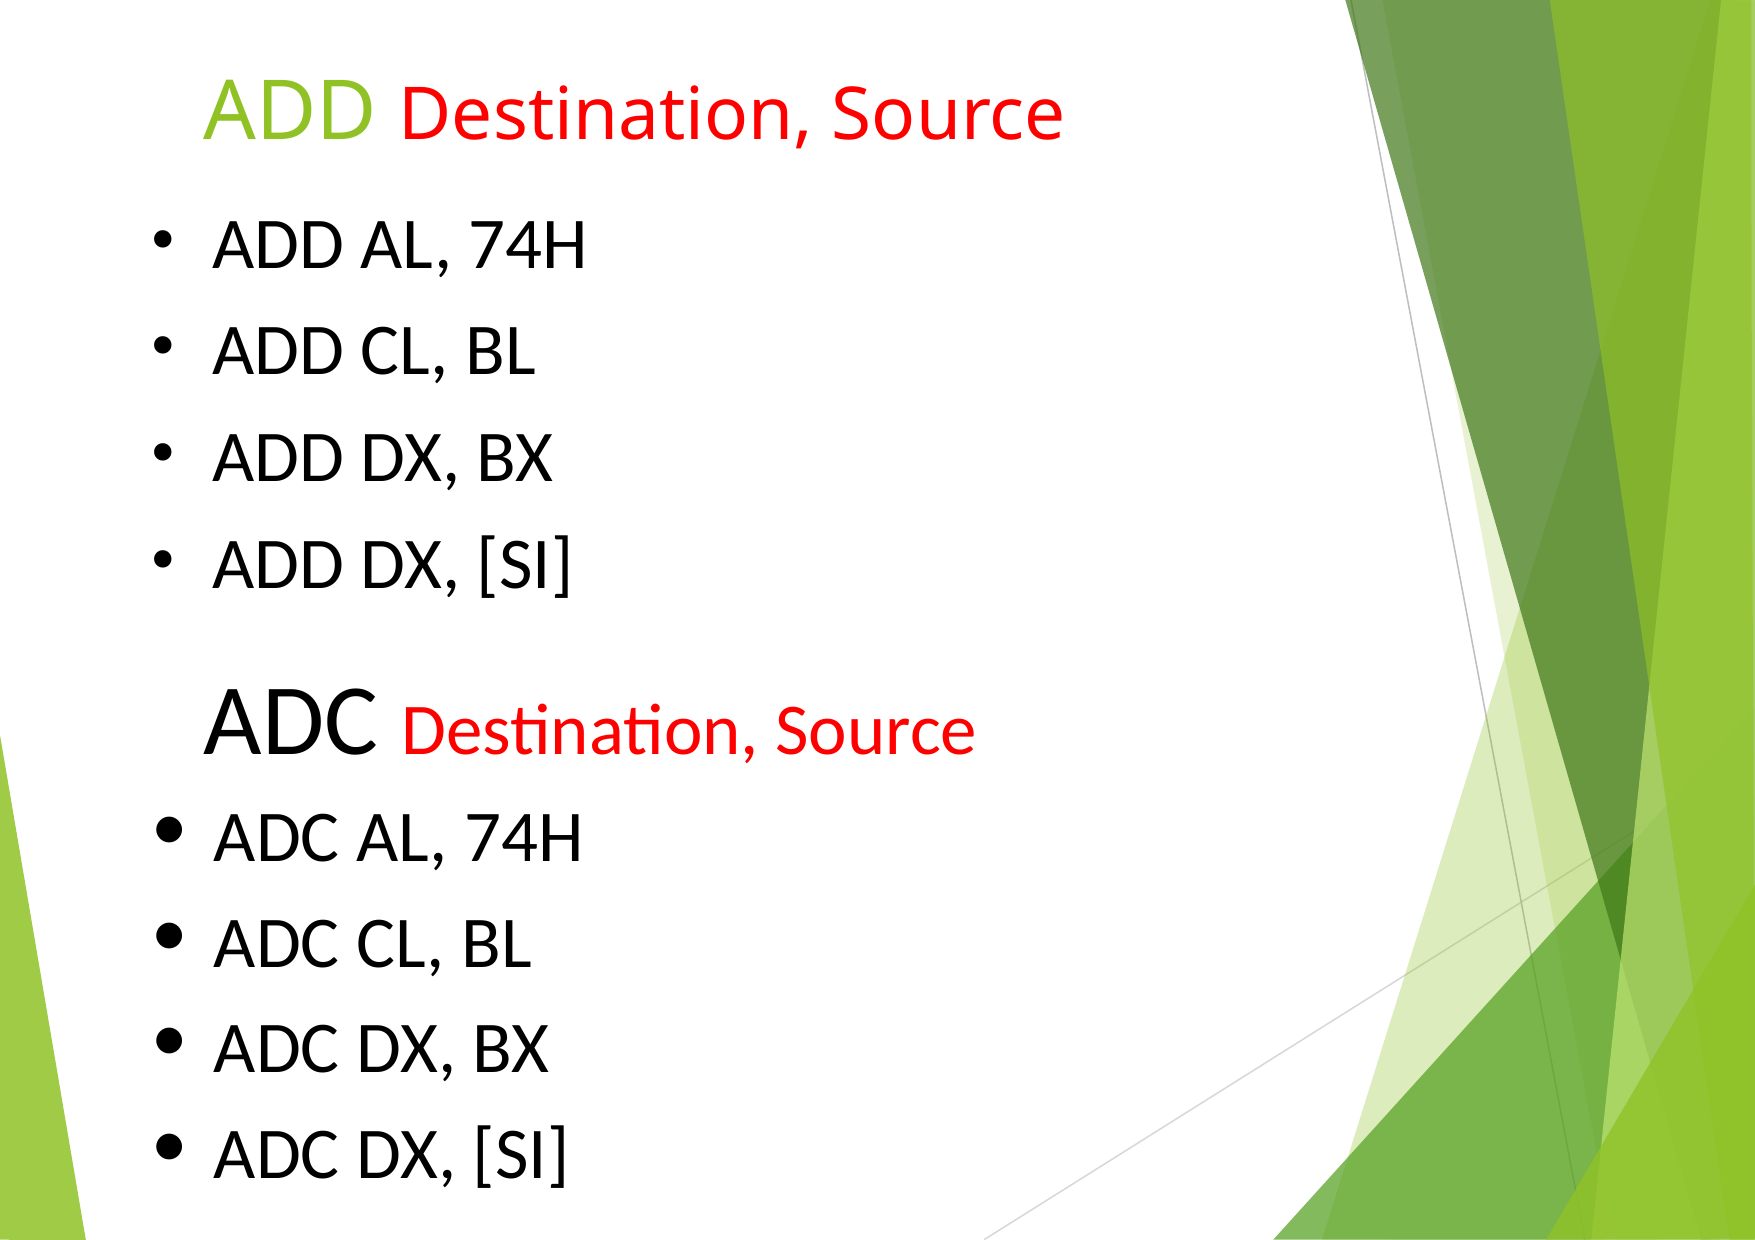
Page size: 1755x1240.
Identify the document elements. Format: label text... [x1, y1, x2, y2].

text_box ADD AL, 74H ADD CL, BL ADD DX, BX ADD DX, [SI] ADC Destination, Source ADC AL, 74H ADC CL, BL ADC DX, BX ADC DX, [SI] [147, 174, 987, 1194]
title ADD Destination, Source [201, 54, 1278, 264]
